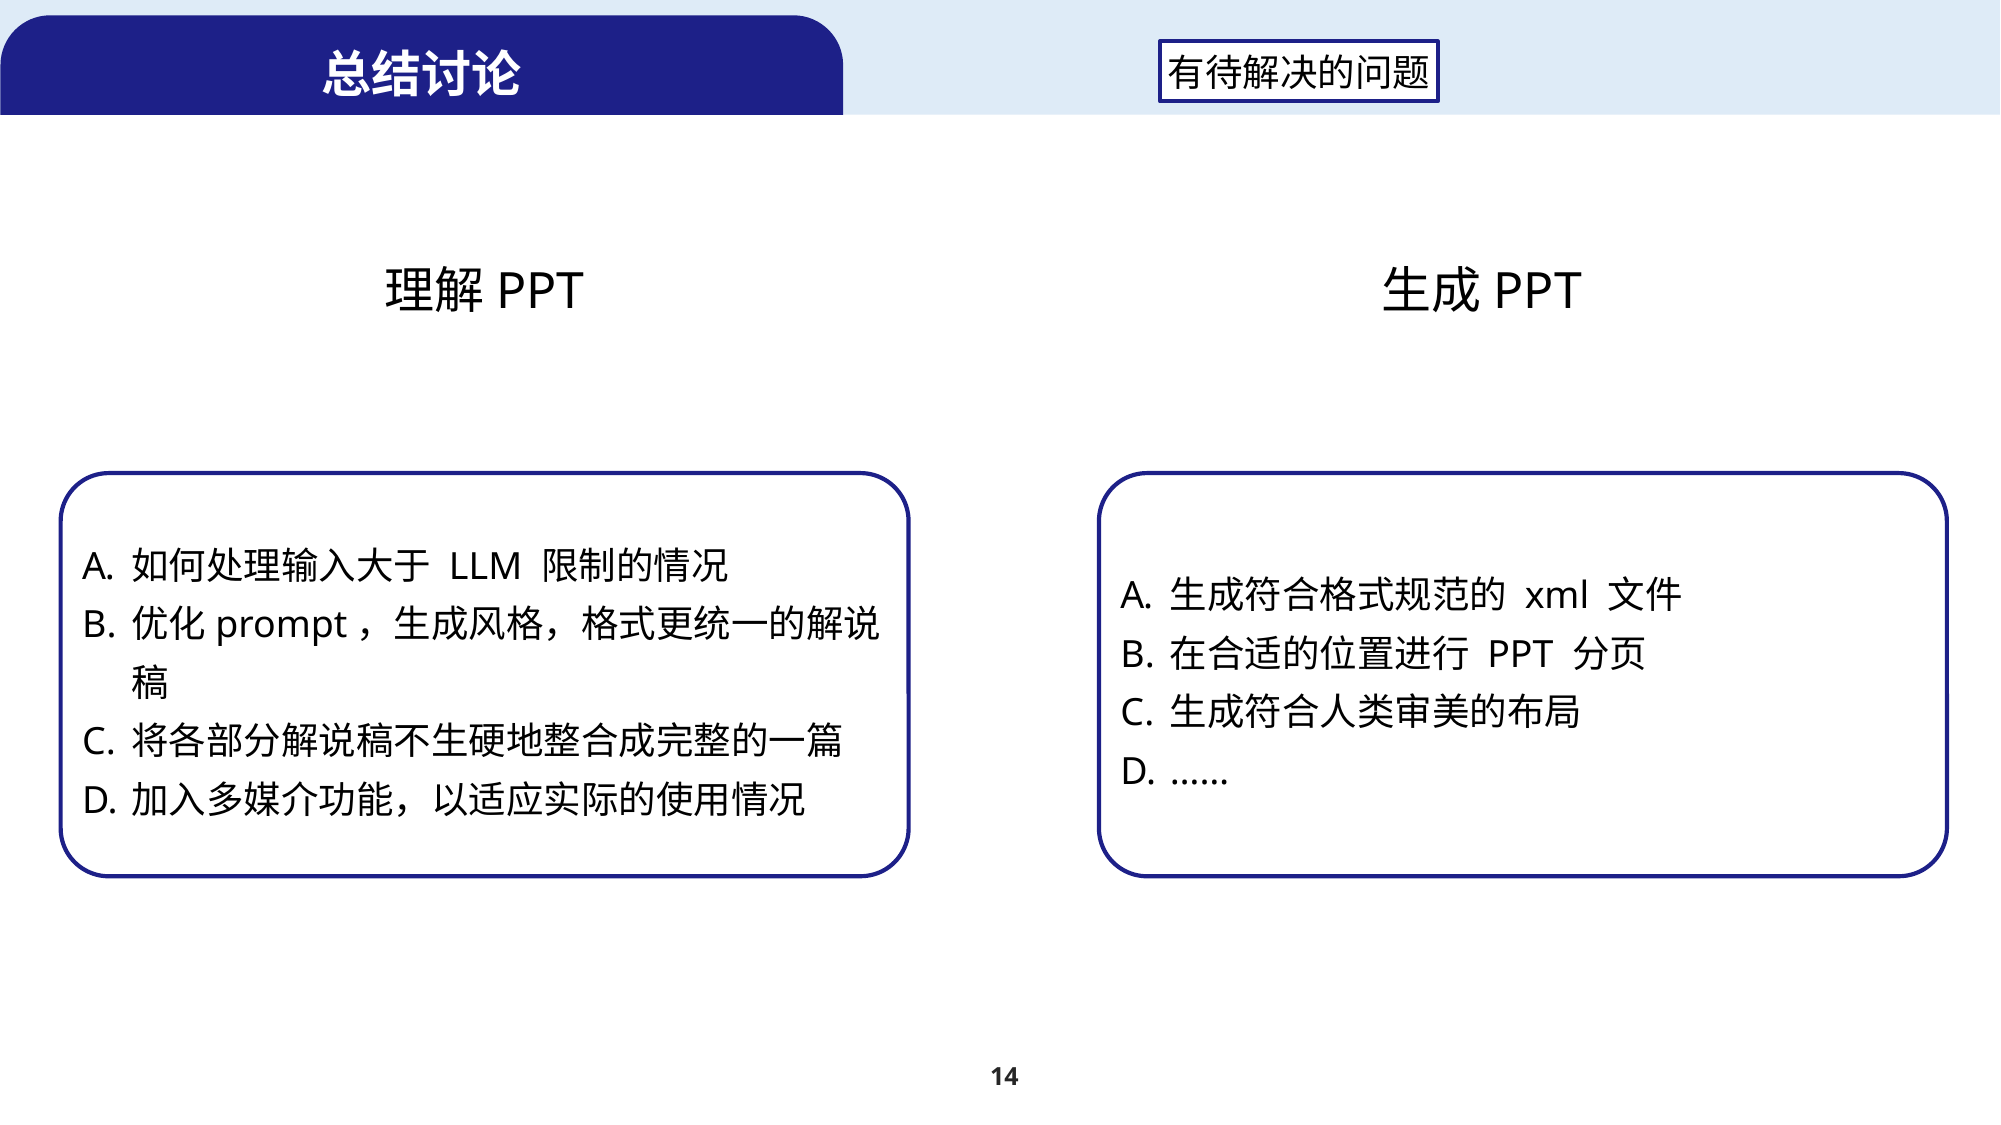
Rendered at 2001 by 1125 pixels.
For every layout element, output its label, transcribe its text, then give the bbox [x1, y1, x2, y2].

text_box 理解PPT [377, 250, 593, 326]
text_box 如何处理输入大于 LLM 限制的情况 优化prompt，生成风格，格式更统一的解说稿 将各部分解说稿不生硬地整合成完整的一篇 加入多媒介功能，以适应实际的使用情况 [60, 473, 909, 877]
text_box 生成PPT [1374, 250, 1590, 326]
text_box 生成符合格式规范的 xml 文件 在合适的位置进行 PPT 分页 生成符合人类审美的布局 …… [1098, 473, 1947, 877]
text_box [0, 0, 2000, 115]
slide_number 14 [981, 1055, 1028, 1101]
